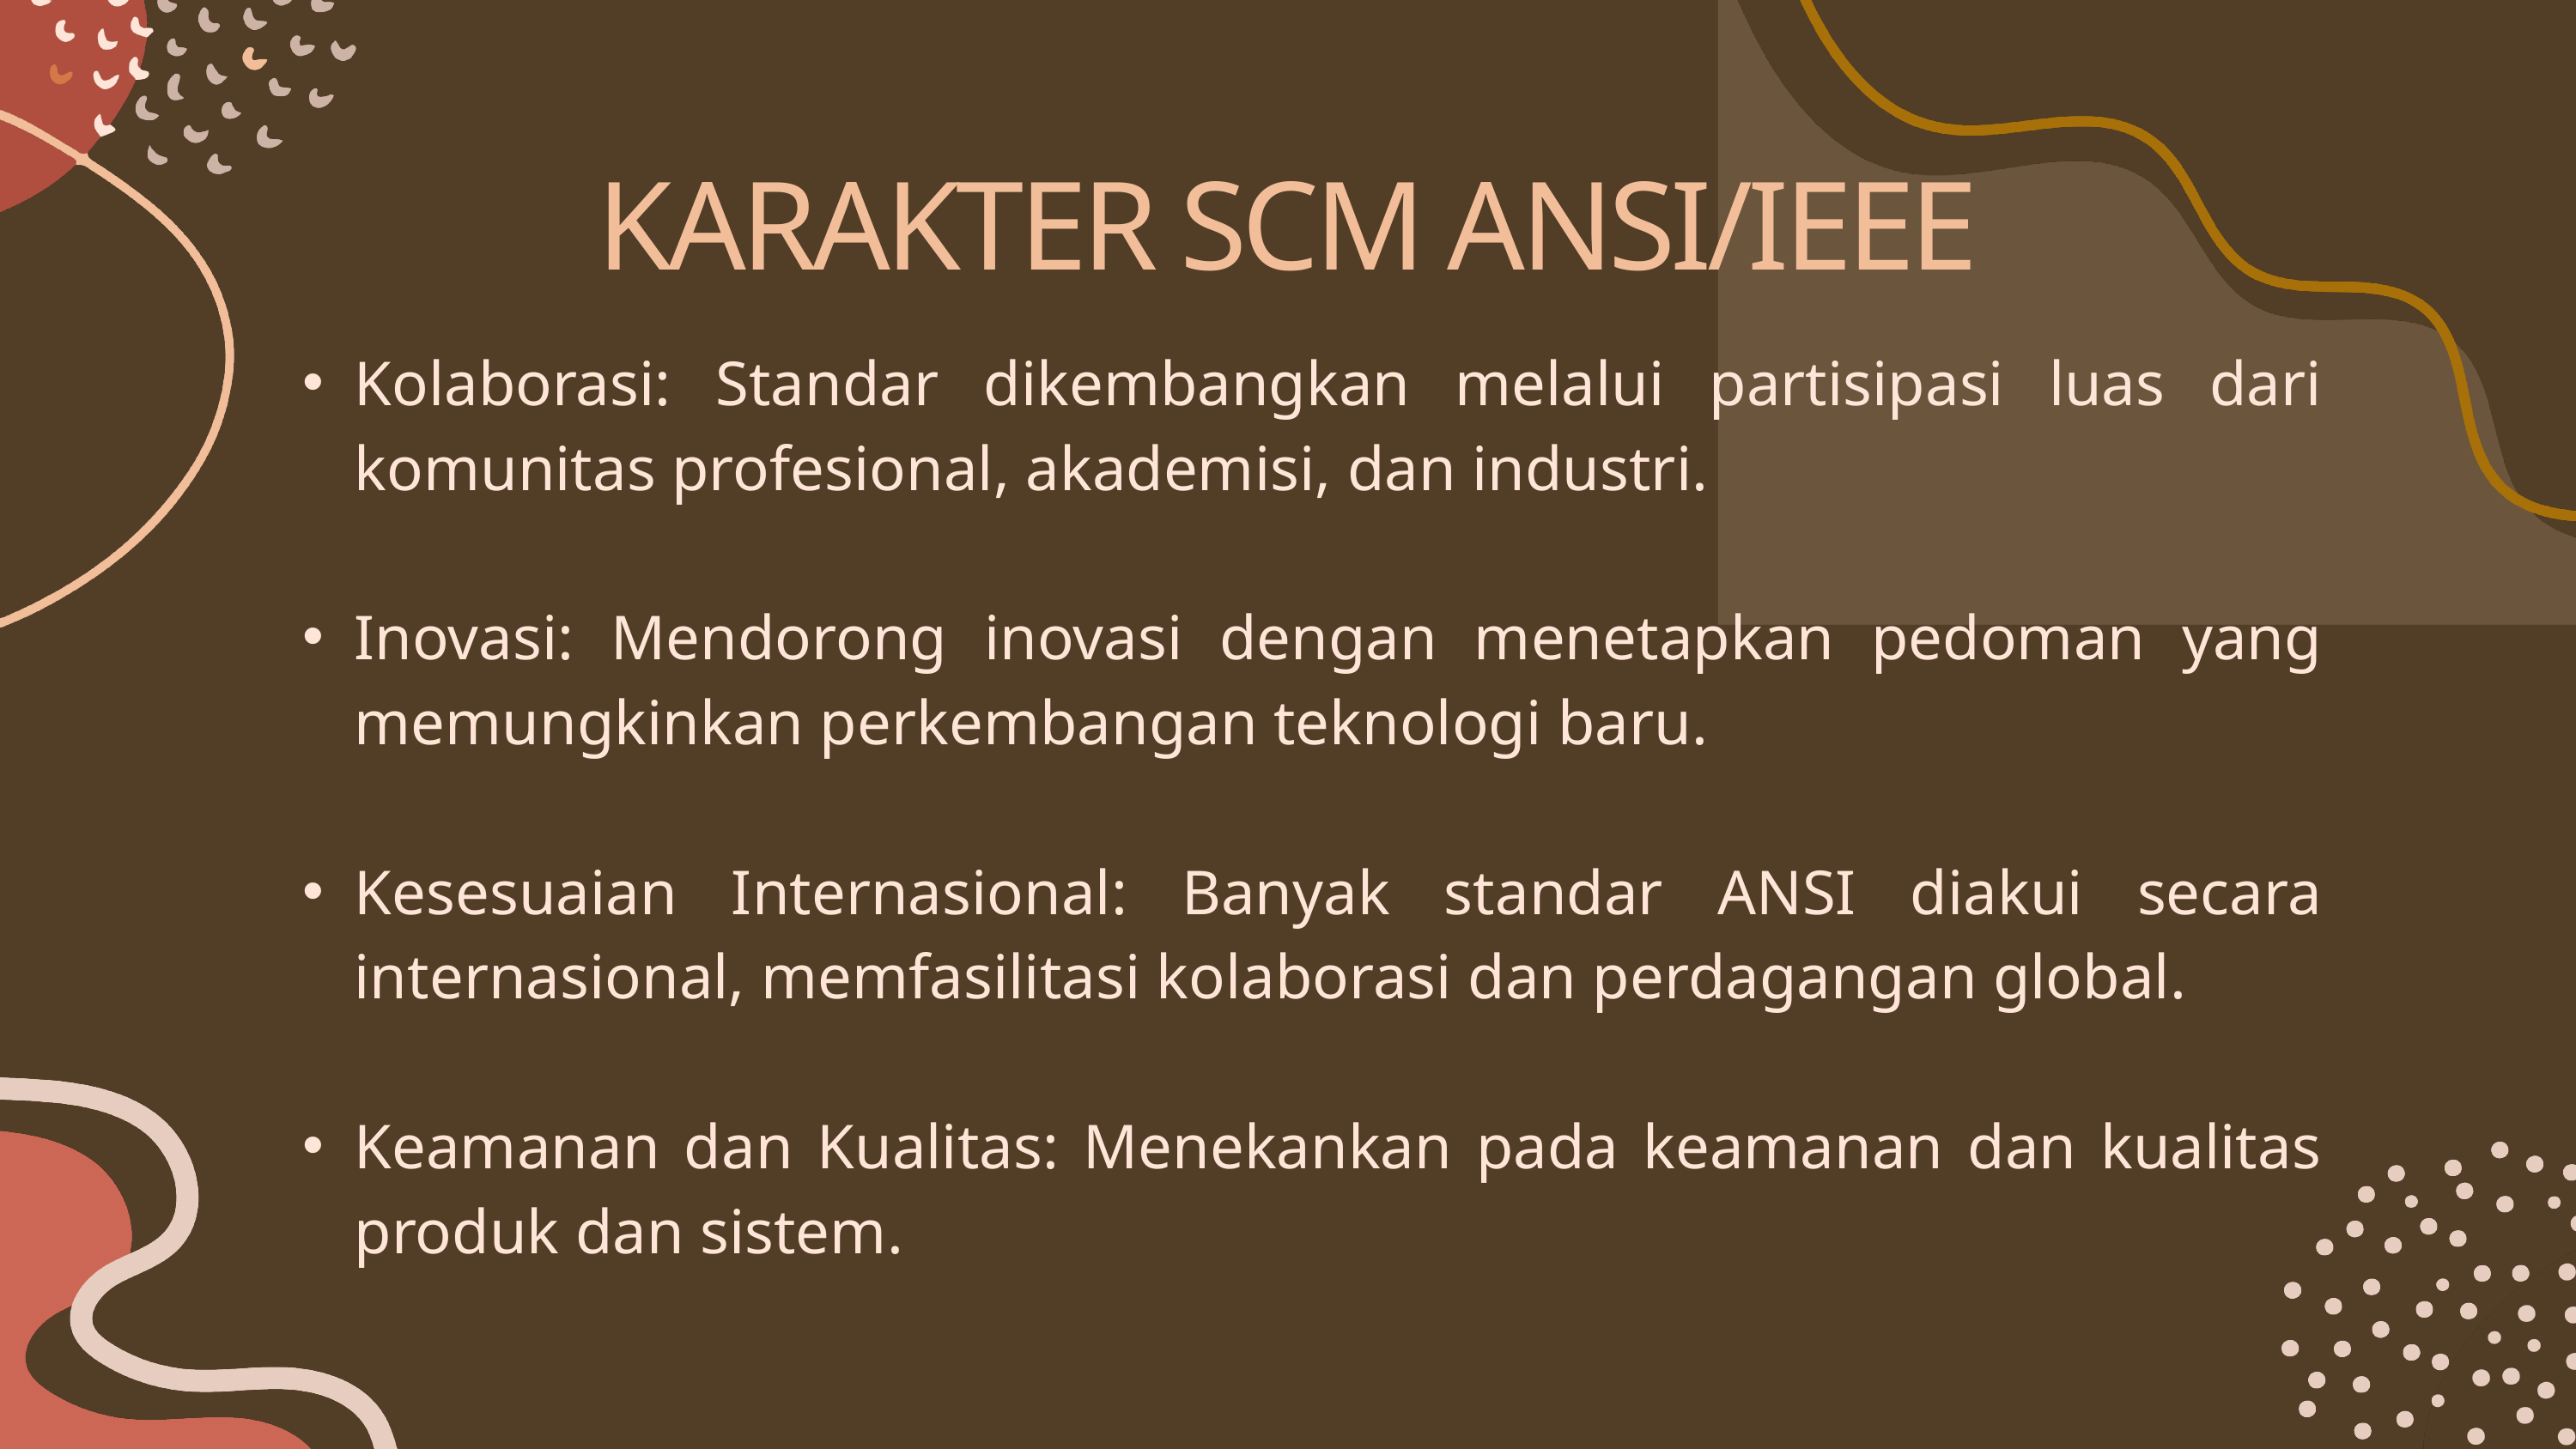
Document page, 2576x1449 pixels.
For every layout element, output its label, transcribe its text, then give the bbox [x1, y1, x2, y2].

text_box [0, 0, 357, 650]
text_box [2280, 1137, 2576, 1449]
text_box [0, 831, 552, 1449]
text_box Kolaborasi: Standar dikembangkan melalui partisipasi luas dari komunitas profesional, akademisi, dan industri. Inovasi: Mendorong inovasi dengan menetapkan pedoman yang memungkinkan perkembangan teknologi baru. Kesesuaian Internasional: Banyak standar ANSI diakui secara internasional, memfasilitasi kolaborasi dan perdagangan global. Keamanan dan Kualitas: Menekankan pada keamanan dan kualitas produk dan sistem. [251, 332, 2325, 1350]
text_box KARAKTER SCM ANSI/IEEE [428, 123, 2148, 294]
text_box [1717, 0, 2576, 625]
